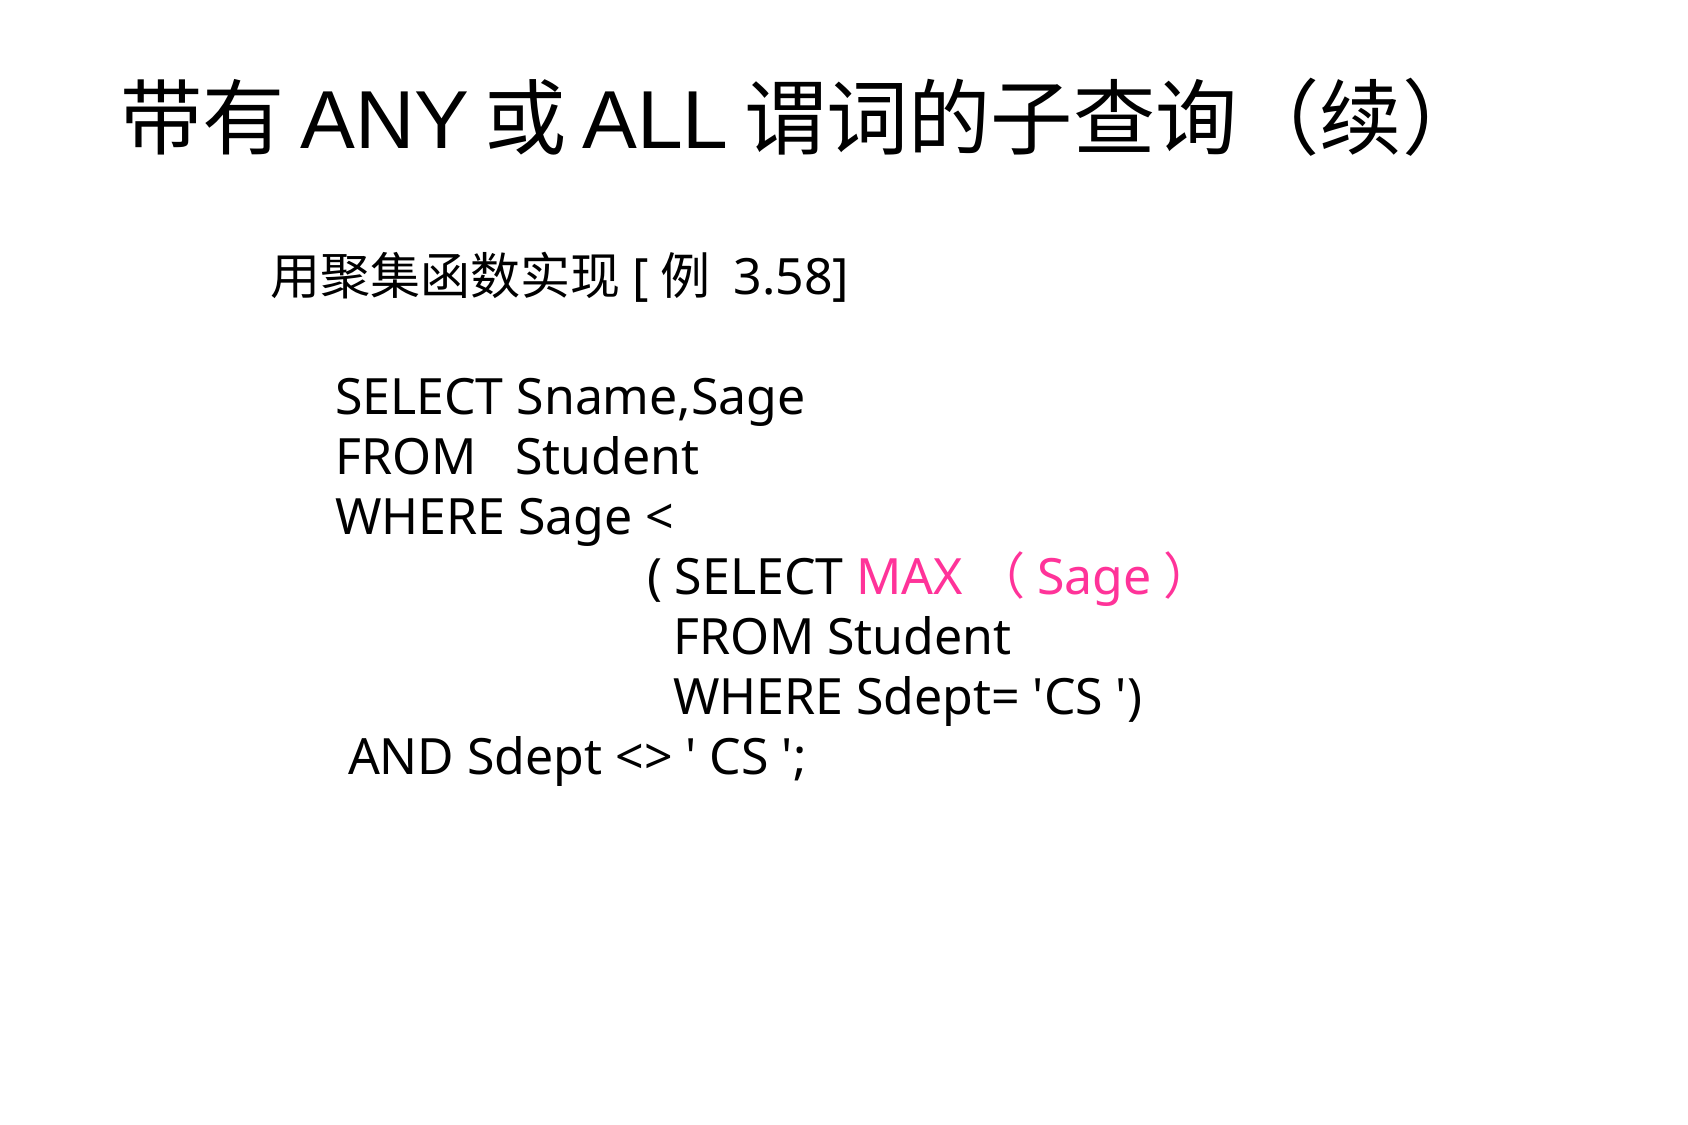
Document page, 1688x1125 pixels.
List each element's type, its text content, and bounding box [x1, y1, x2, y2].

list 用聚集函数实现[例 3.58] SELECT Sname,Sage FROM Student WHERE Sage < ( SELECT MAX（Sage） FROM Student WHERE Sdept= 'CS ') AND Sdept <> ' CS '; [243, 231, 1519, 982]
title 带有ANY或ALL谓词的子查询（续） [93, 22, 1594, 209]
